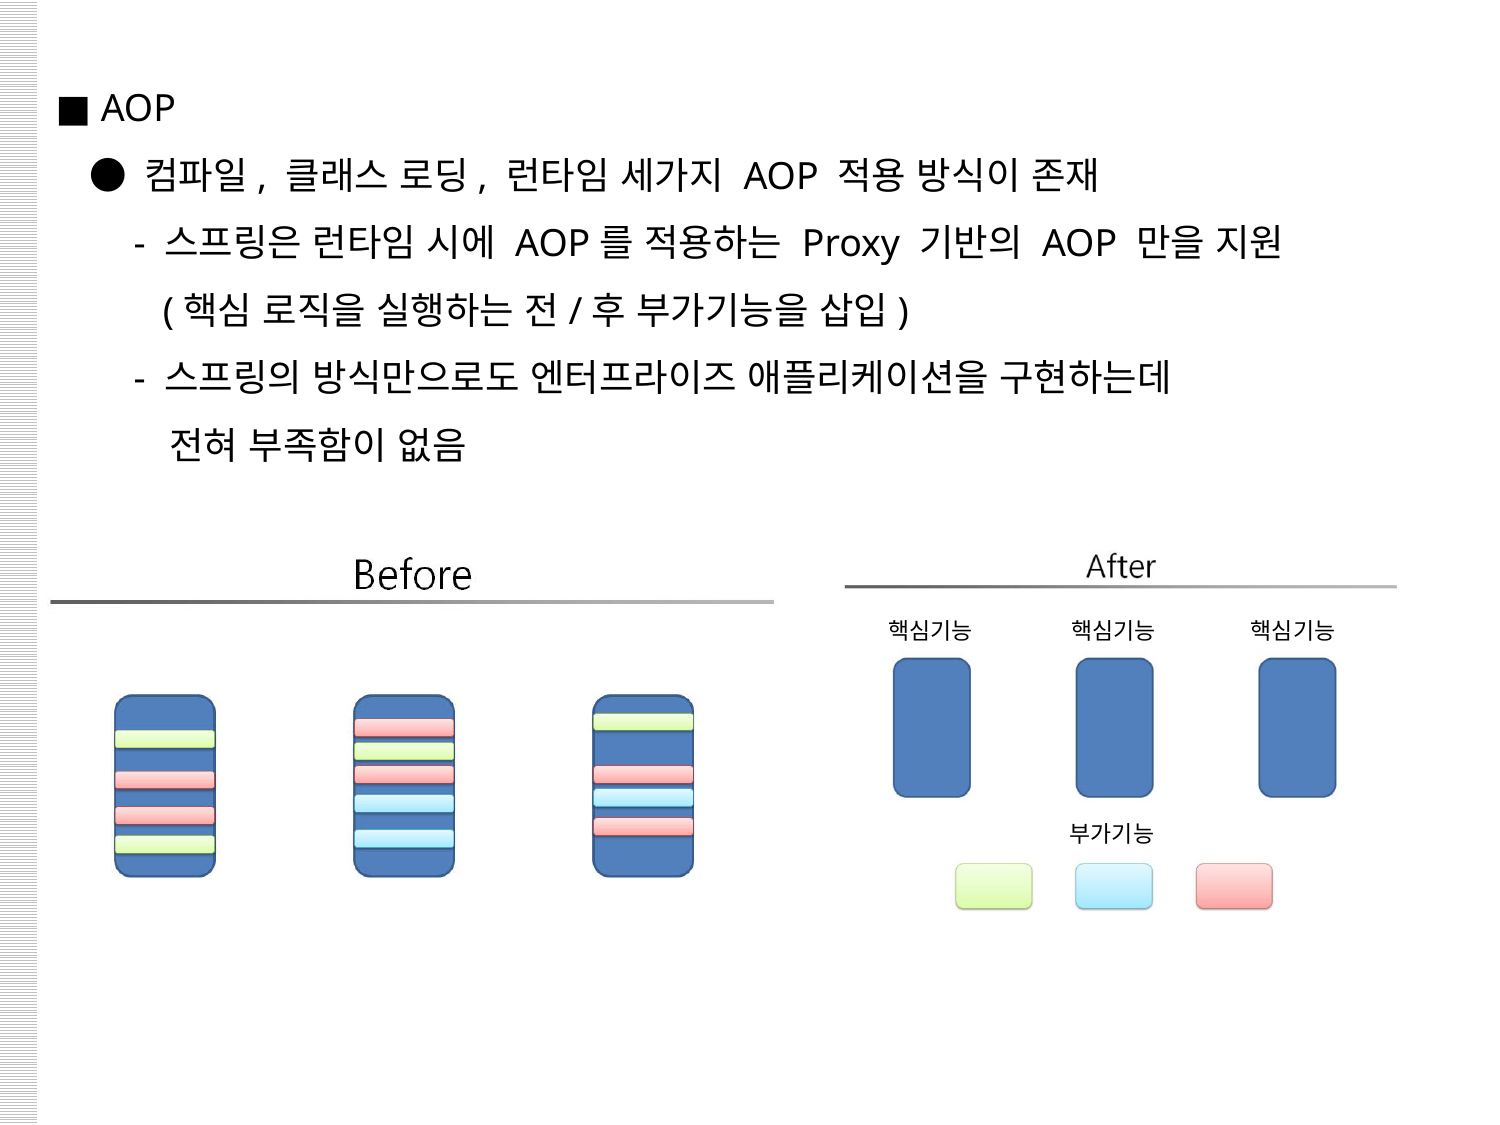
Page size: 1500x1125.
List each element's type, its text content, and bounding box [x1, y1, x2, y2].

picture [46, 551, 779, 886]
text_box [843, 550, 1401, 915]
text_box ■ AOP ● 컴파일, 클래스 로딩, 런타임 세가지 AOP 적용 방식이 존재 - 스프링은 런타임 시에 AOP를 적용하는 Proxy 기반의 AOP 만을 지원 (핵심 로직을 실행하는 전/후 부가기능을 삽입) - 스프링의 방식만으로도 엔터프라이즈 애플리케이션을 구현하는데 전혀 부족함이 없음 [40, 54, 1412, 475]
